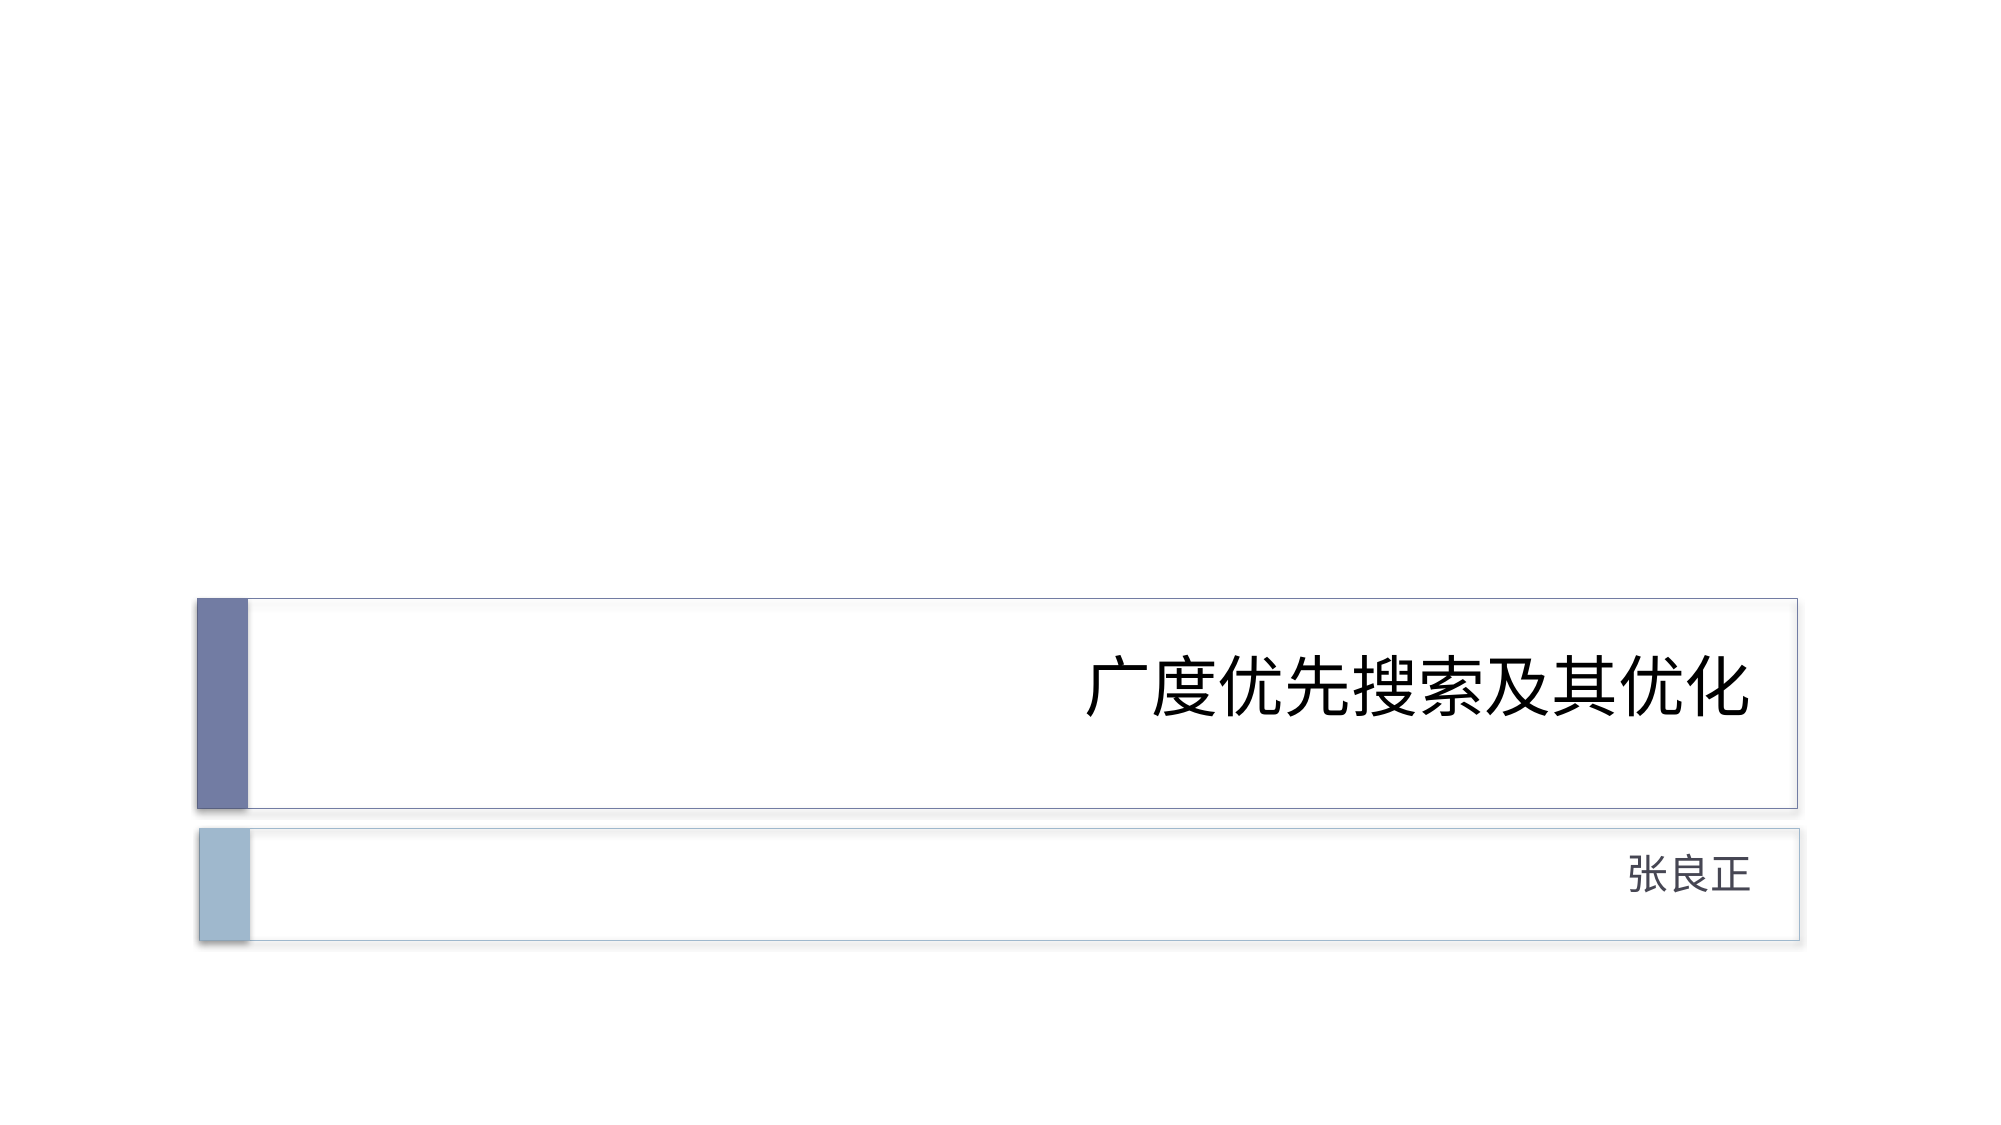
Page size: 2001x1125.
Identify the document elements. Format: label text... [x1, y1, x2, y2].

title 广度优先搜索及其优化 [266, 637, 1767, 800]
subtitle 张良正 [266, 840, 1767, 929]
